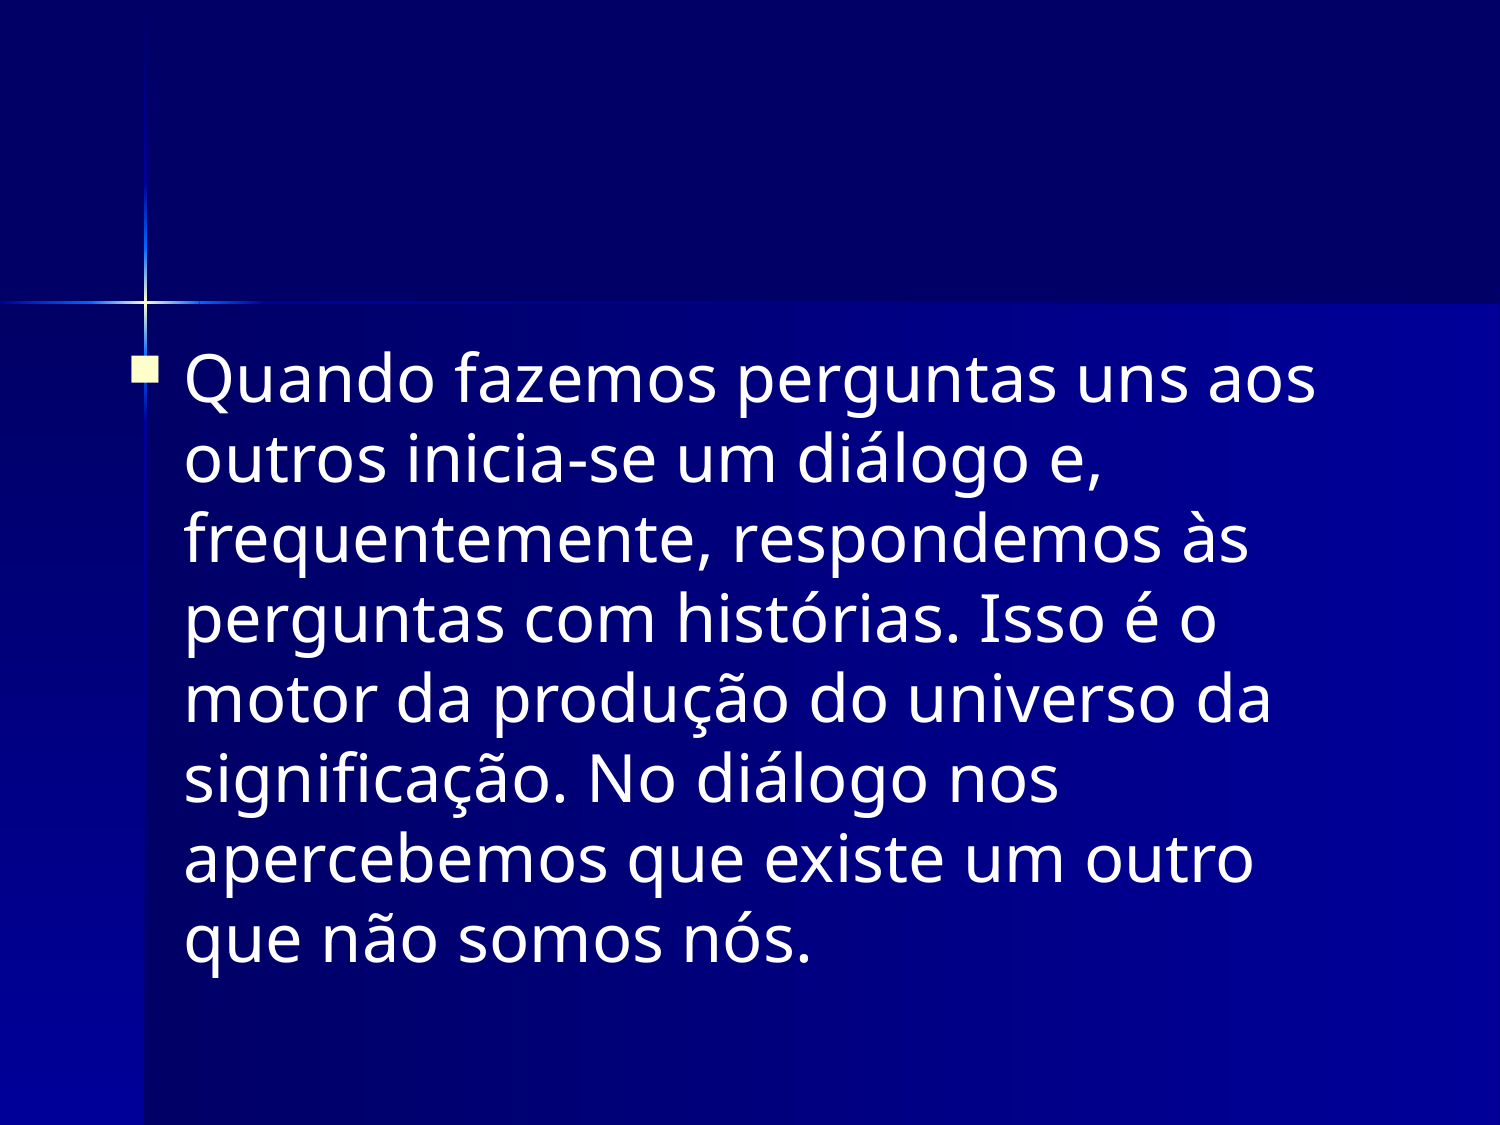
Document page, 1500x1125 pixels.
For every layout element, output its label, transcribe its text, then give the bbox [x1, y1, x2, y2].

list Quando fazemos perguntas uns aos outros inicia-se um diálogo e, frequentemente, respondemos às perguntas com histórias. Isso é o motor da produção do universo da significação. No diálogo nos apercebemos que existe um outro que não somos nós. [112, 328, 1388, 1000]
